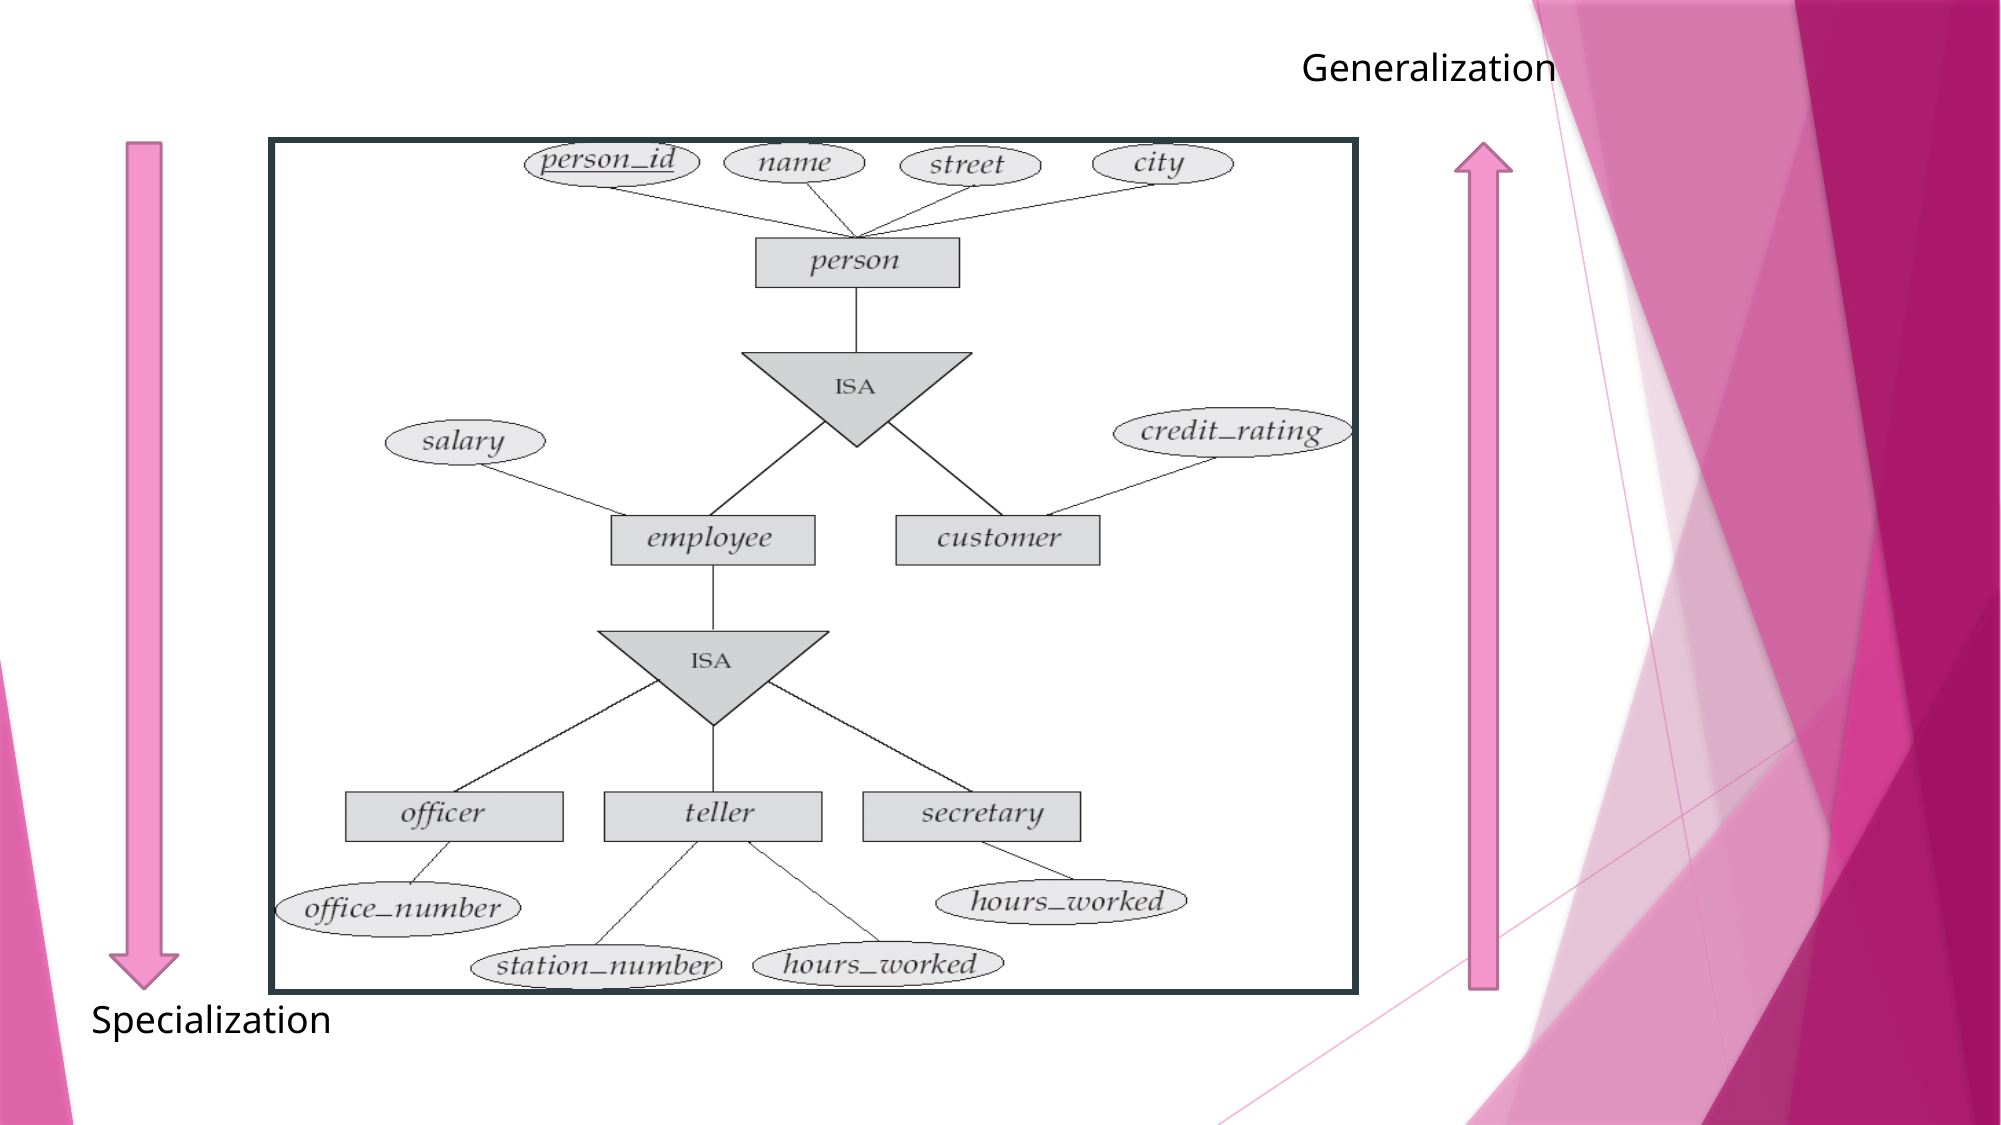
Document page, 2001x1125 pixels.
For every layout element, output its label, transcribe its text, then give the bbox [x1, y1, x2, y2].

text_box Specialization [76, 988, 369, 1094]
picture [273, 142, 1353, 990]
text_box [108, 141, 180, 988]
text_box [1454, 142, 1514, 991]
text_box Generalization [1286, 36, 1737, 142]
